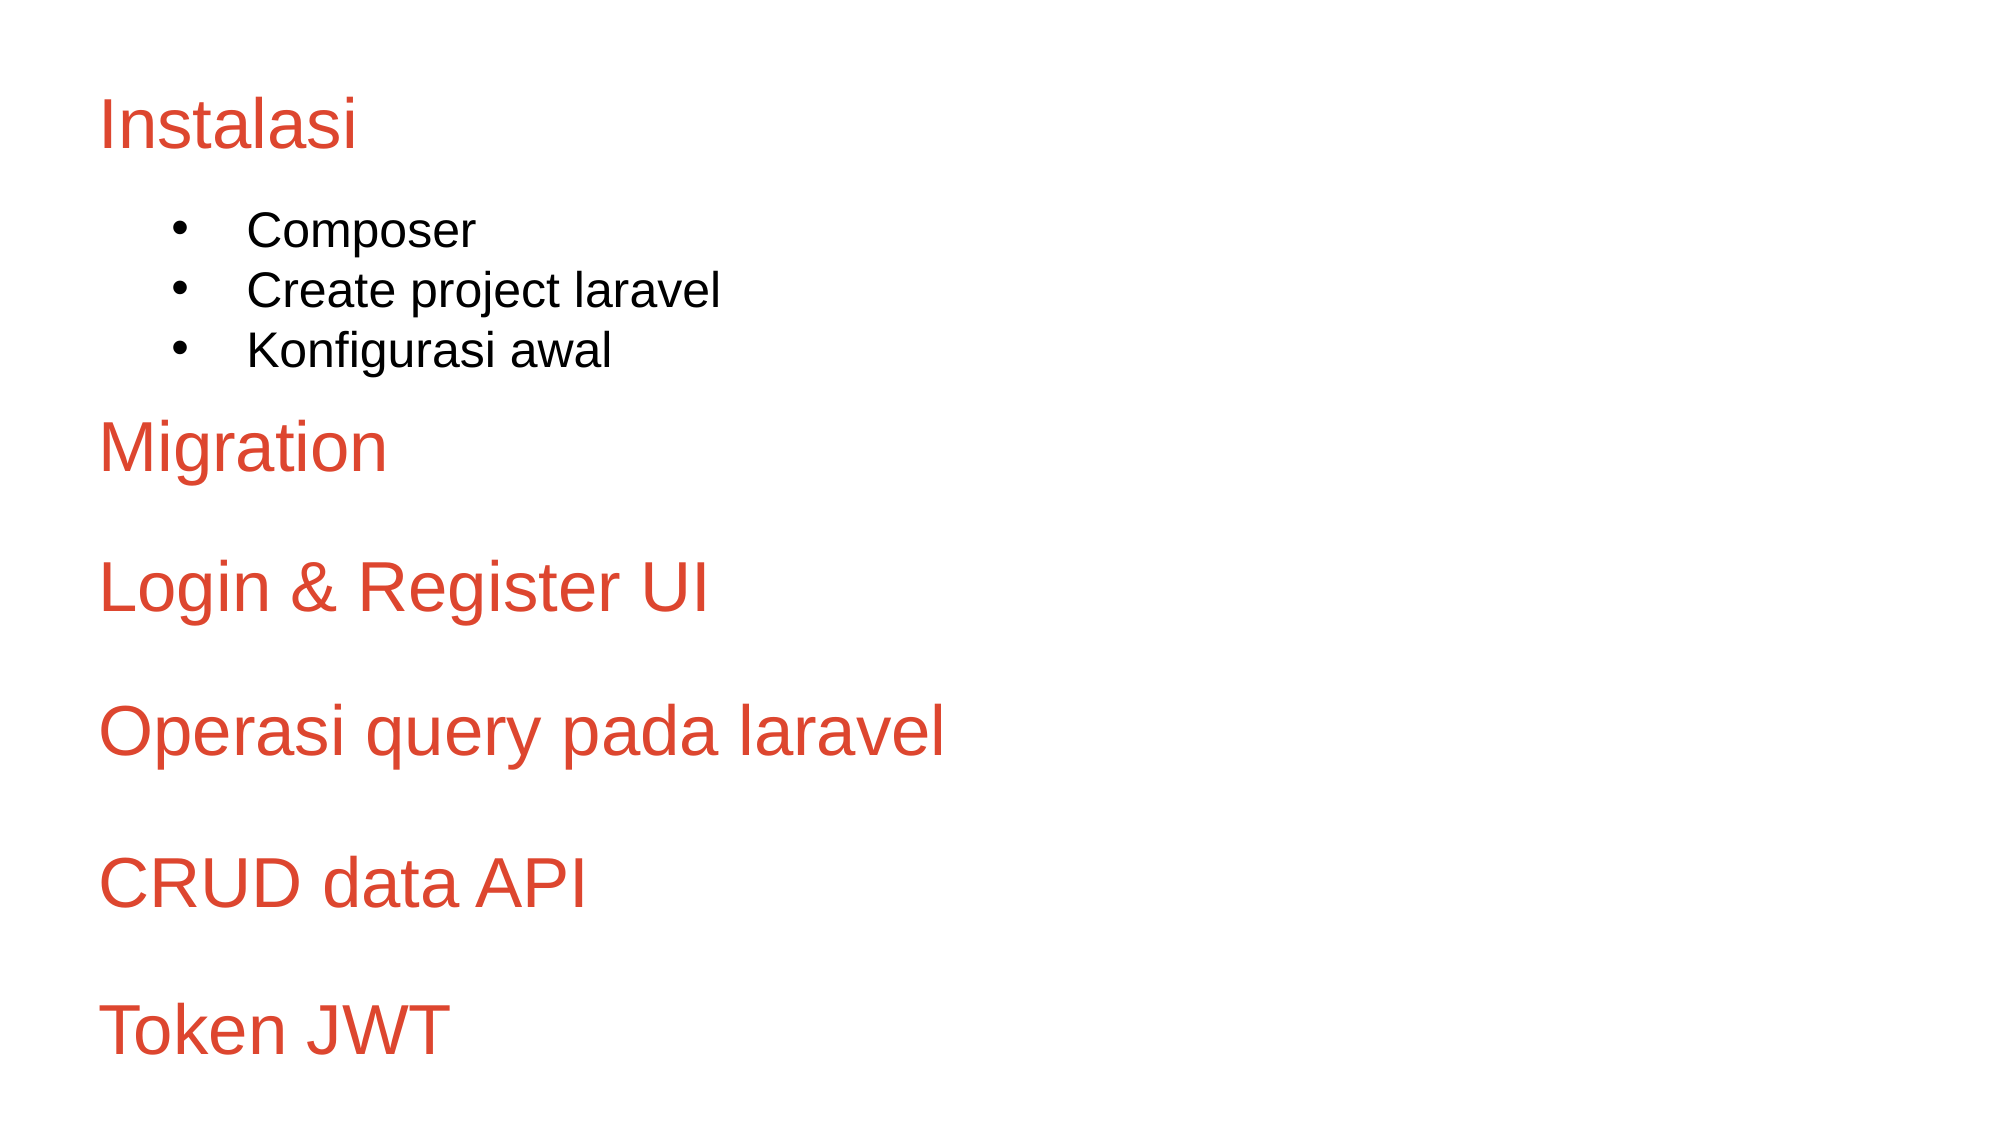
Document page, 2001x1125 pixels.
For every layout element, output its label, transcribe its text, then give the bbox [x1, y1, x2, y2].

text_box Operasi query pada laravel [83, 660, 997, 805]
text_box Composer Create project laravel Konfigurasi awal [156, 163, 1018, 411]
text_box Login & Register UI [83, 516, 879, 660]
text_box CRUD data API [83, 812, 997, 957]
text_box Migration [83, 376, 879, 516]
title Instalasi [83, 53, 879, 198]
text_box Token JWT [83, 959, 997, 1104]
